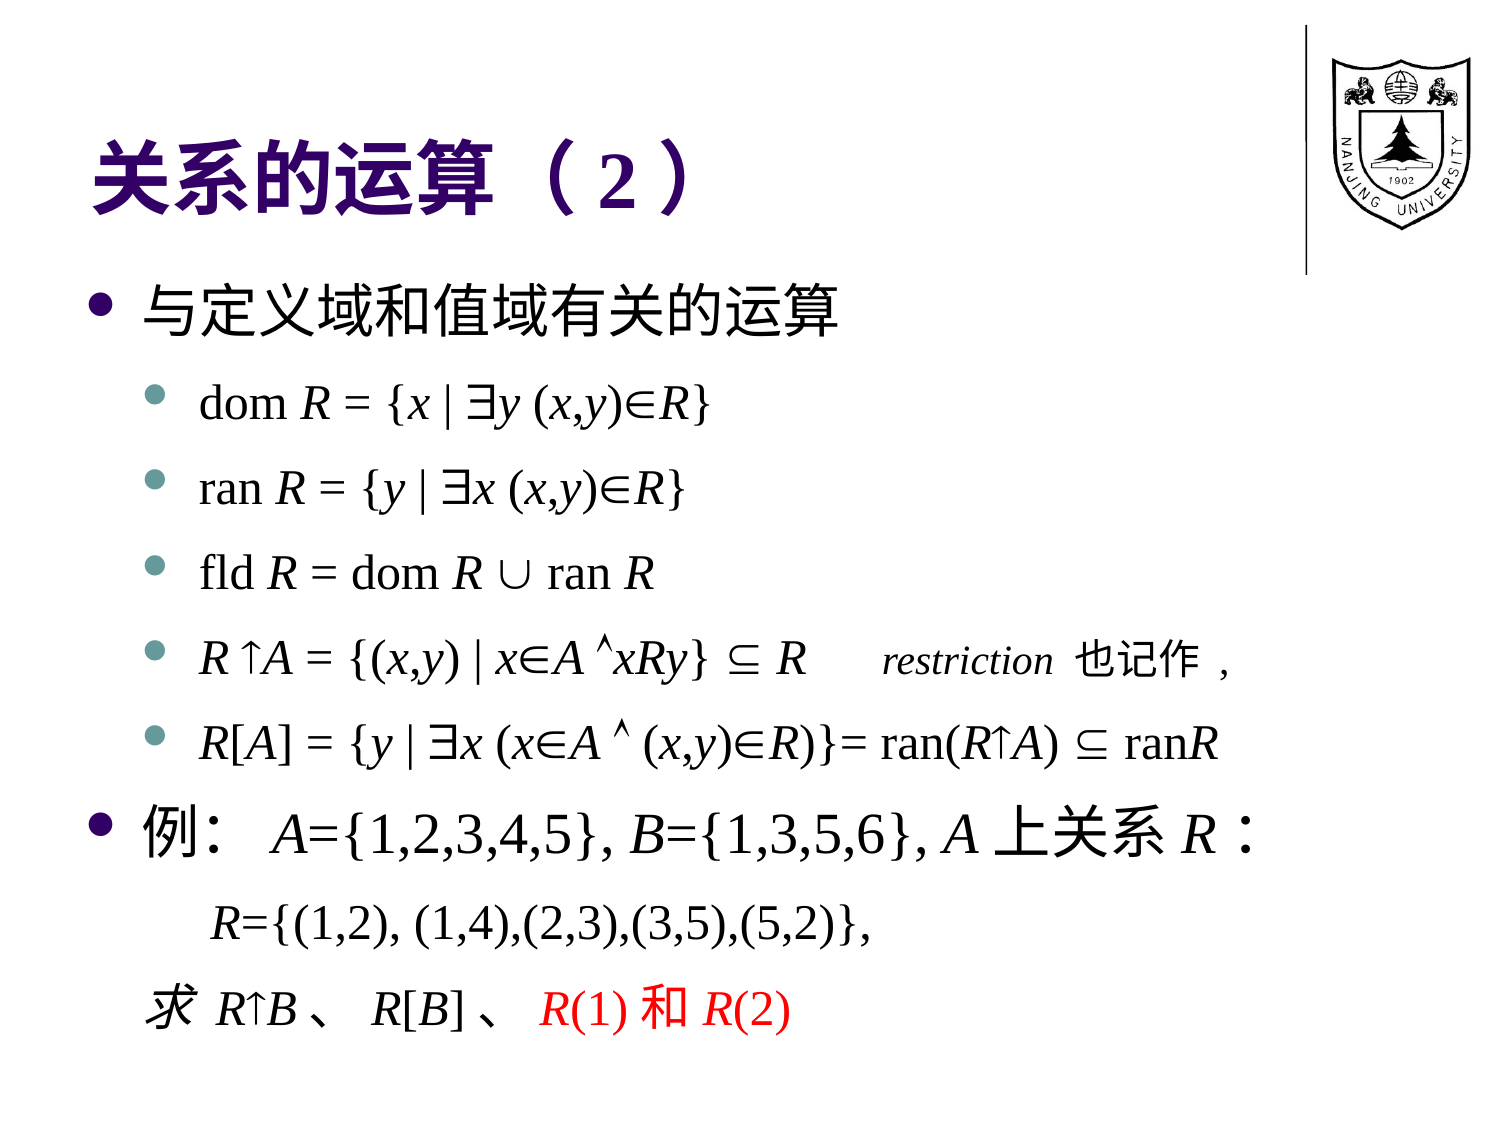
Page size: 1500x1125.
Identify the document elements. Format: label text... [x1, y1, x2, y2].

picture [1328, 51, 1481, 235]
title 关系的运算（2） [75, 20, 1313, 233]
